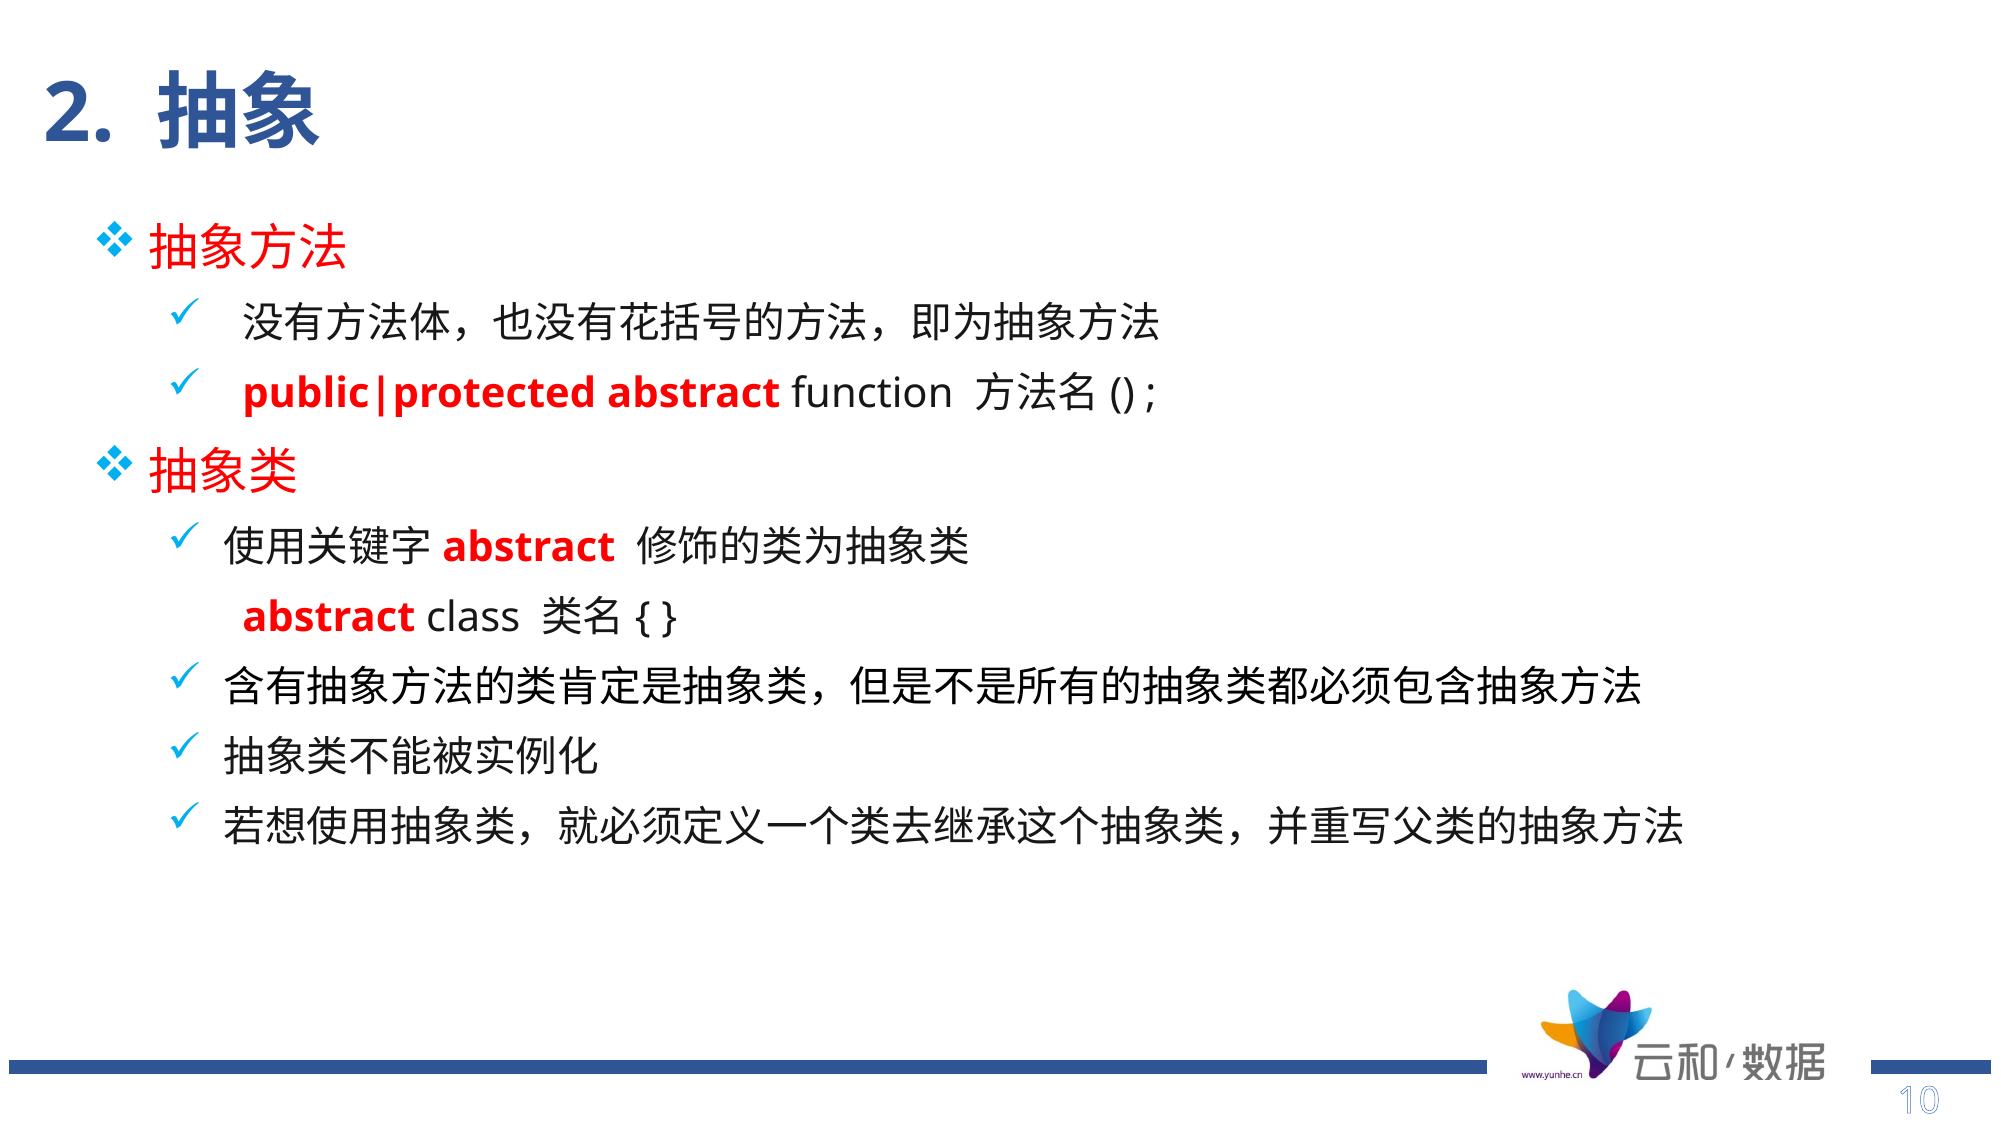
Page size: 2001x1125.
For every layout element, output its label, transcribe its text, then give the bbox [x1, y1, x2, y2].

text_box 抽象方法 没有方法体，也没有花括号的方法，即为抽象方法 public|protected abstract function 方法名() ; 抽象类 使用关键字abstract 修饰的类为抽象类 abstract class 类名{ } 含有抽象方法的类肯定是抽象类，但是不是所有的抽象类都必须包含抽象方法 抽象类不能被实例化 若想使用抽象类，就必须定义一个类去继承这个抽象类，并重写父类的抽象方法 [77, 184, 1923, 858]
picture [1504, 981, 1845, 1106]
title 2. 抽象 [23, 44, 1599, 185]
